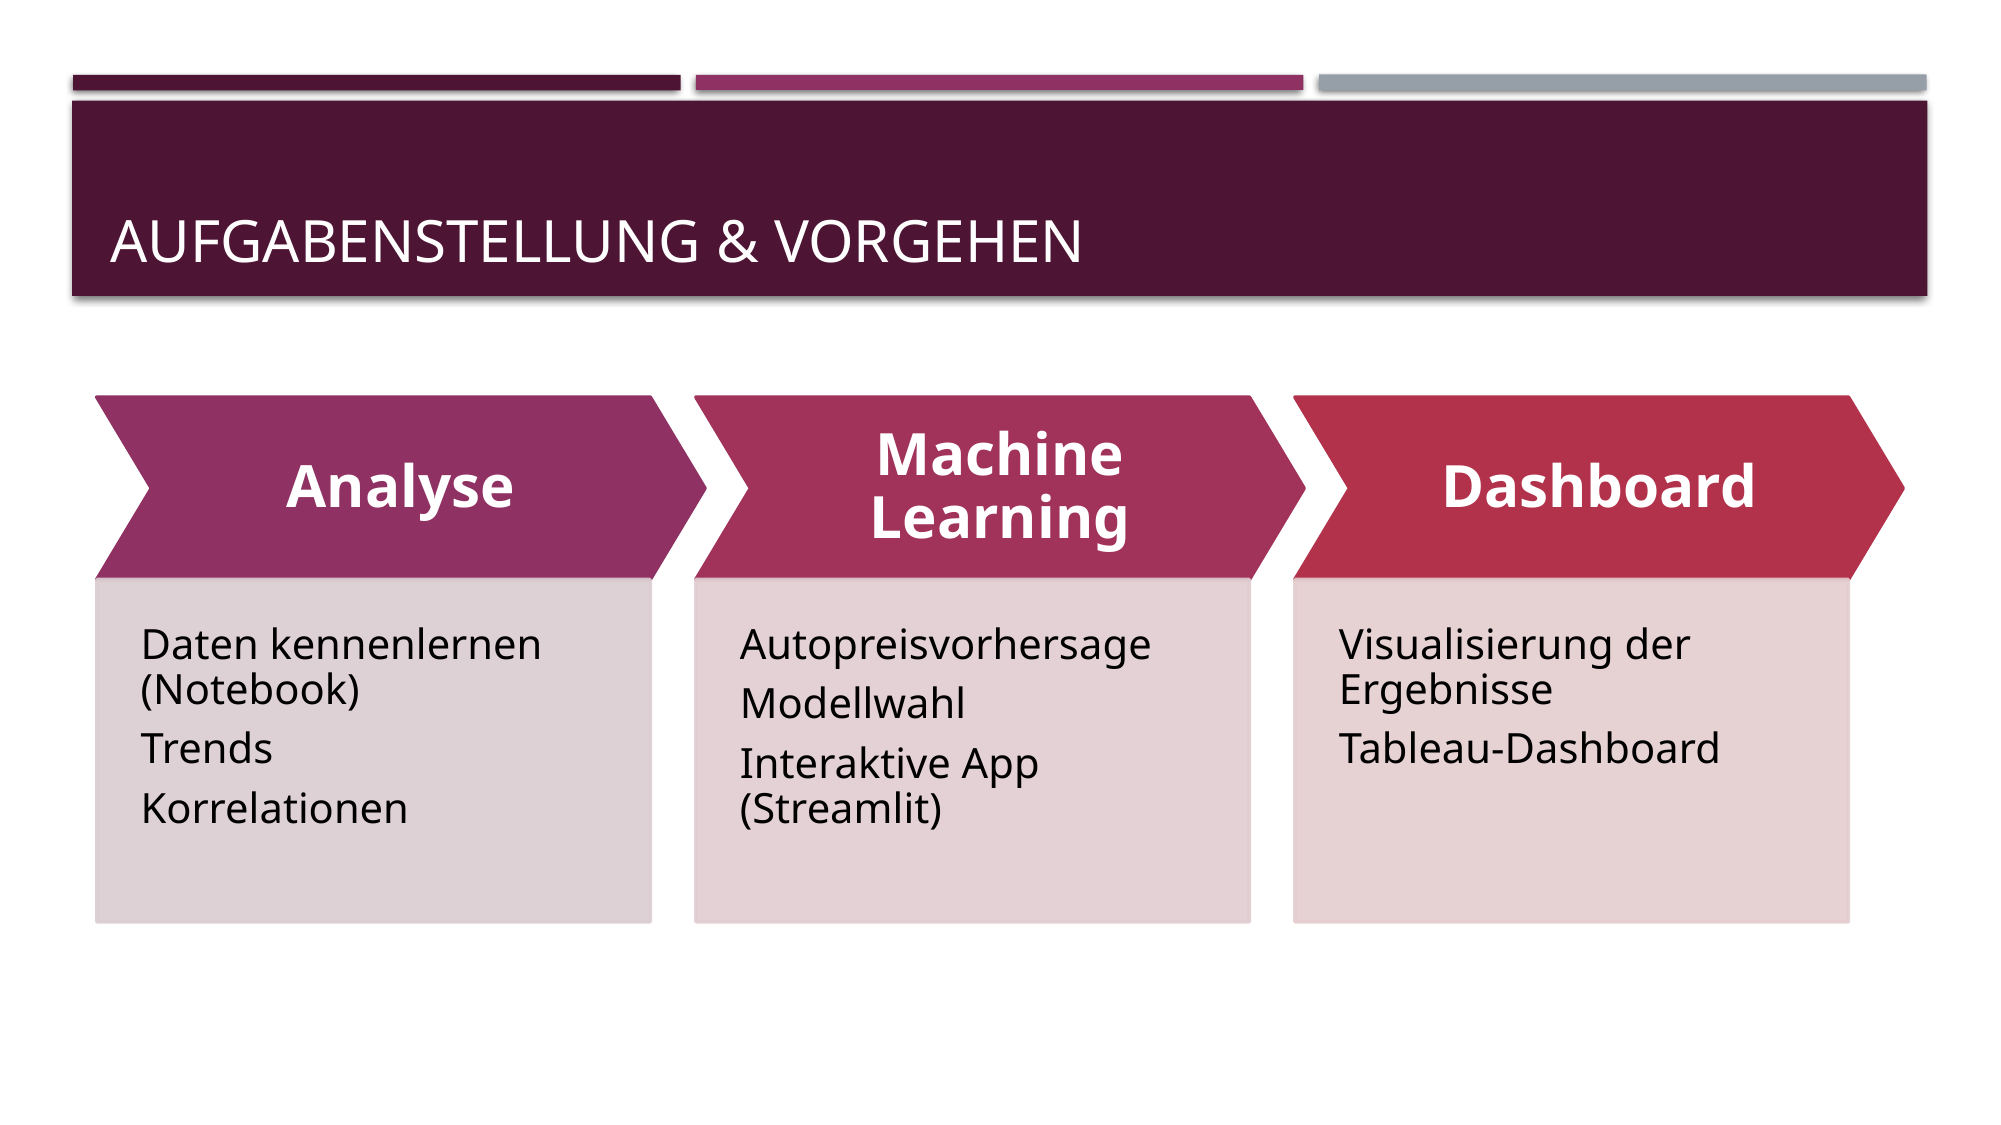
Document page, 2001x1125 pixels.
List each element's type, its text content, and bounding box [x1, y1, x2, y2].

title Aufgabenstellung & Vorgehen [95, 115, 1905, 282]
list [94, 357, 1906, 962]
